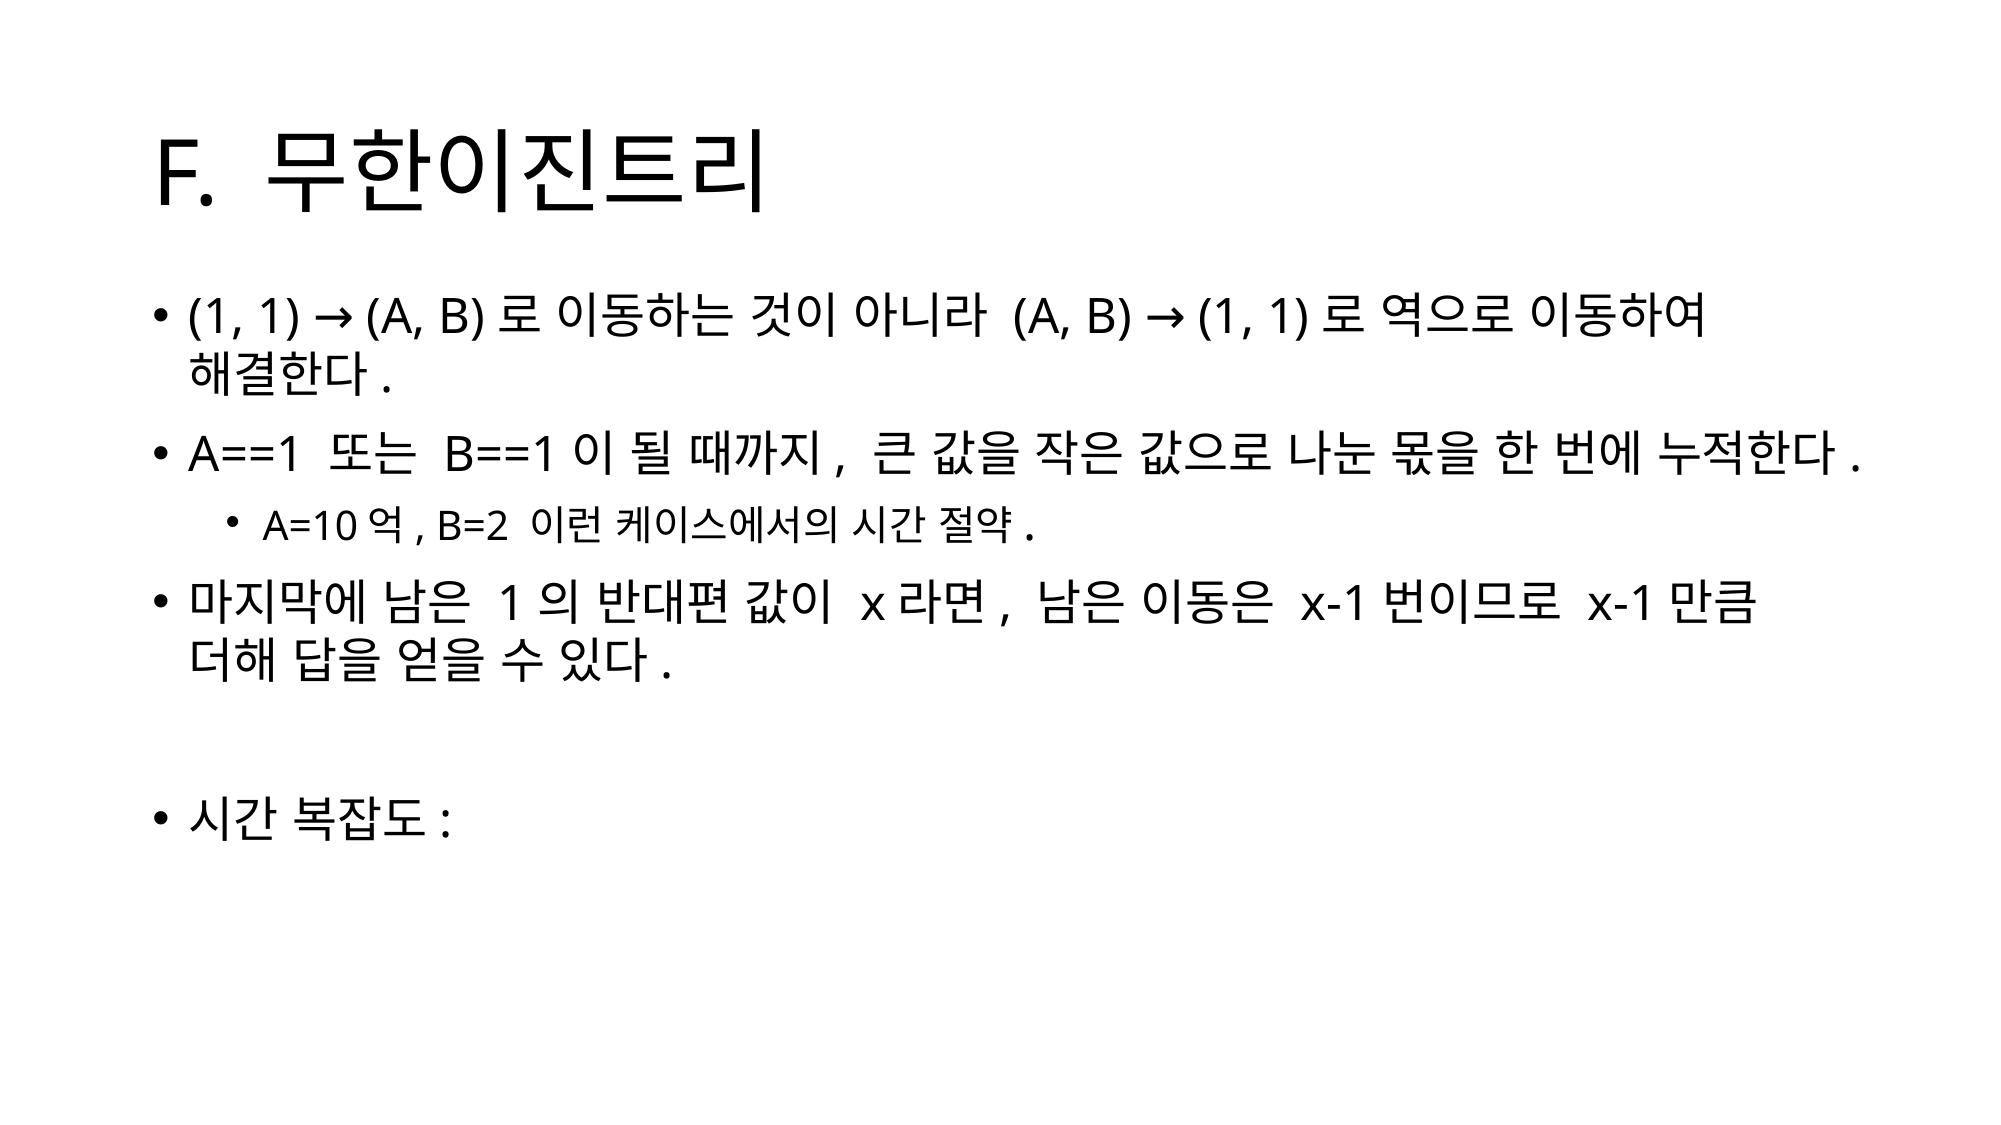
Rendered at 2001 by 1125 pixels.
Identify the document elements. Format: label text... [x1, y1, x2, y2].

title F. 무한이진트리 [137, 59, 1863, 278]
